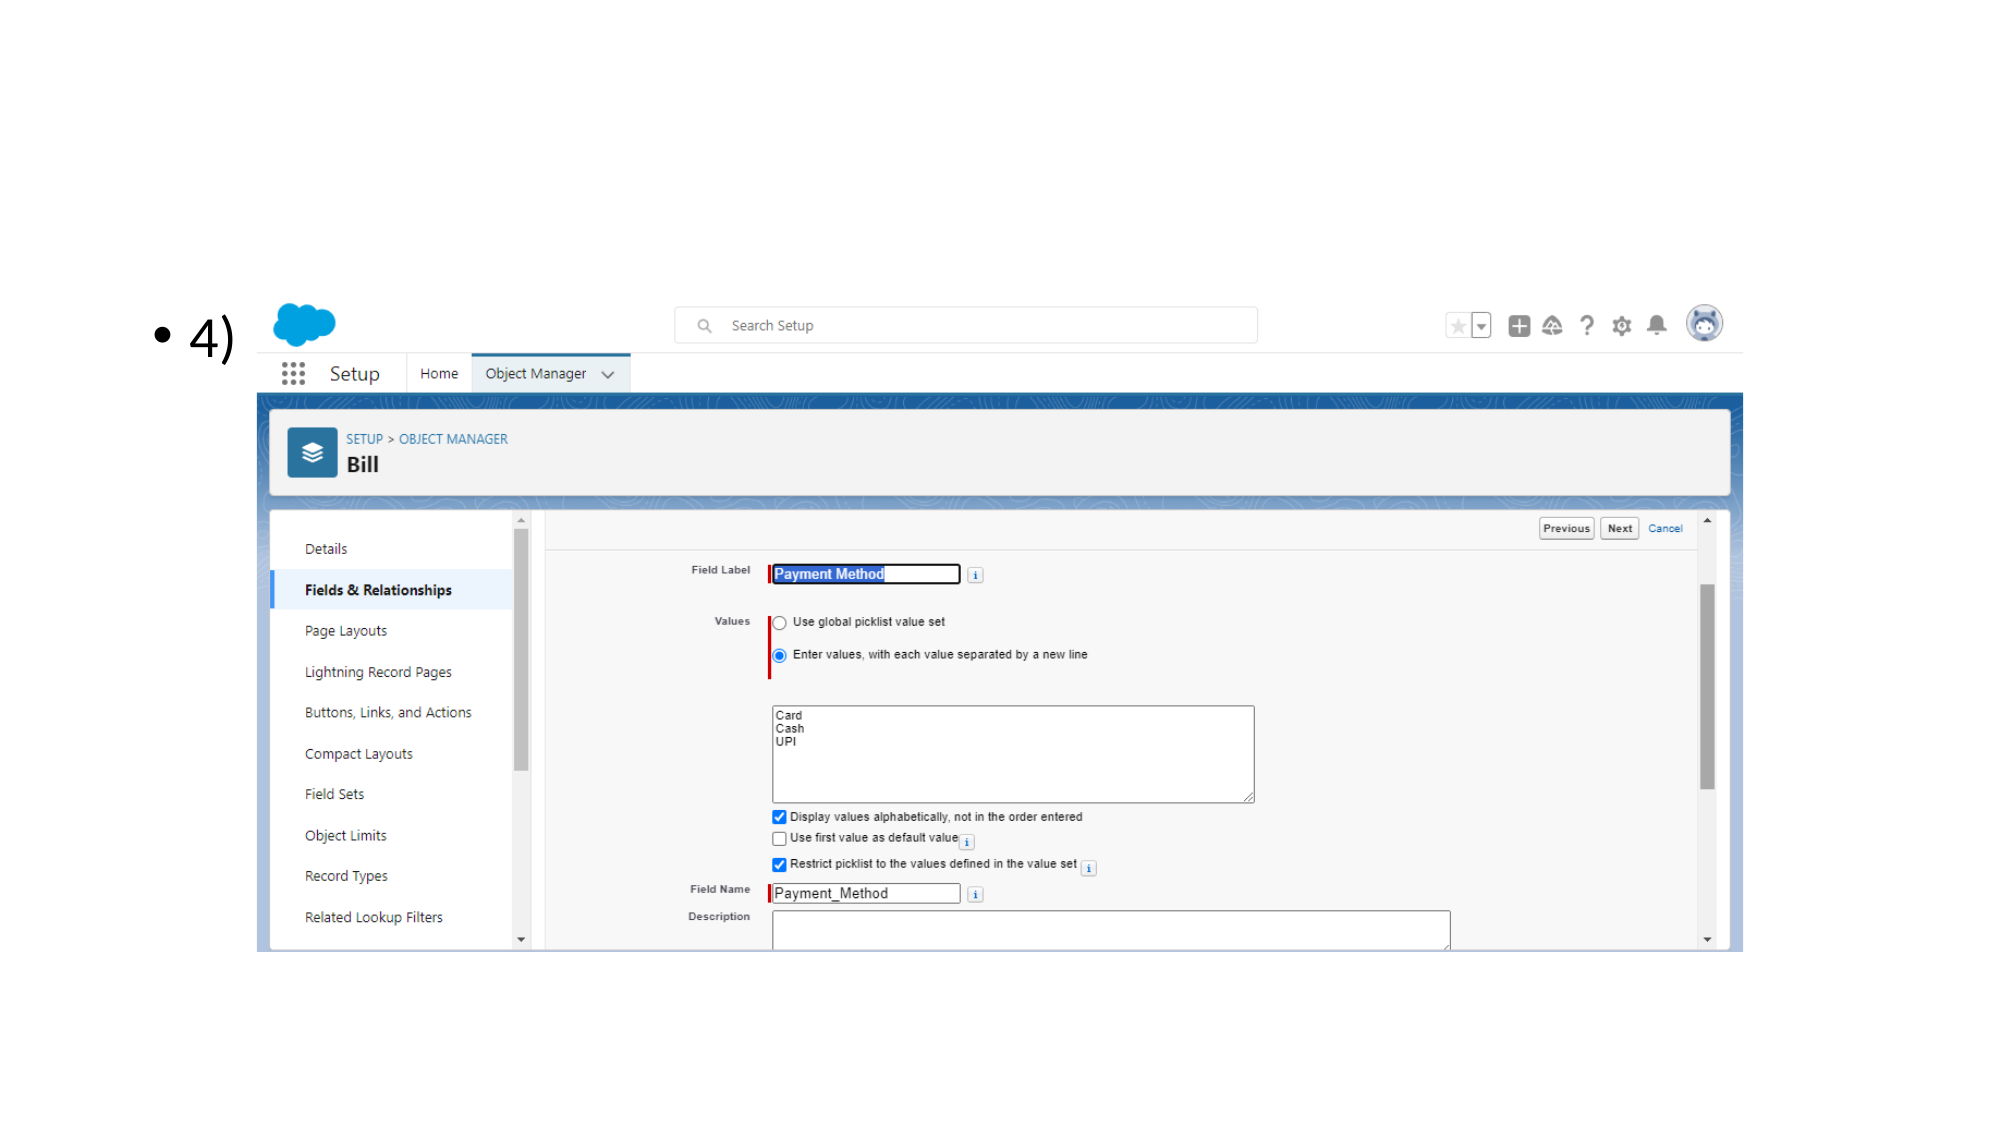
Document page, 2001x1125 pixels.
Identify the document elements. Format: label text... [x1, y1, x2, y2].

list 4) [137, 299, 1863, 1014]
picture [256, 299, 1744, 952]
